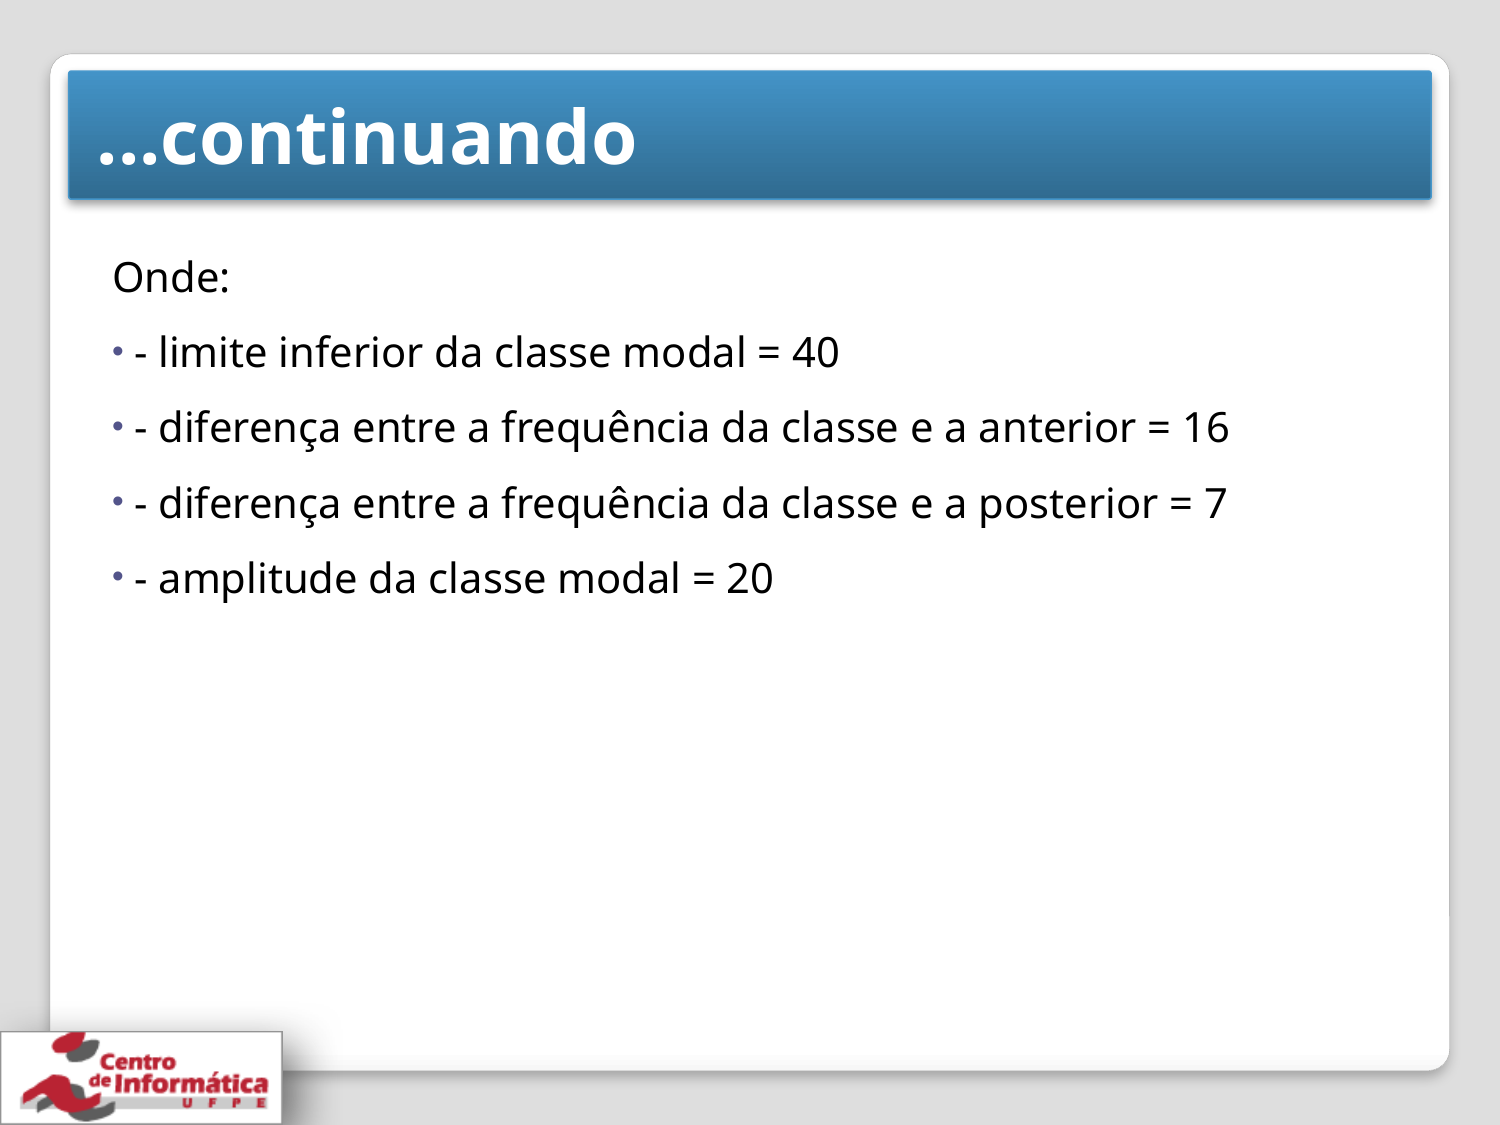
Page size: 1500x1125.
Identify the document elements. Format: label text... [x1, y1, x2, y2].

title ...continuando [82, 70, 1425, 200]
picture [0, 1031, 283, 1125]
